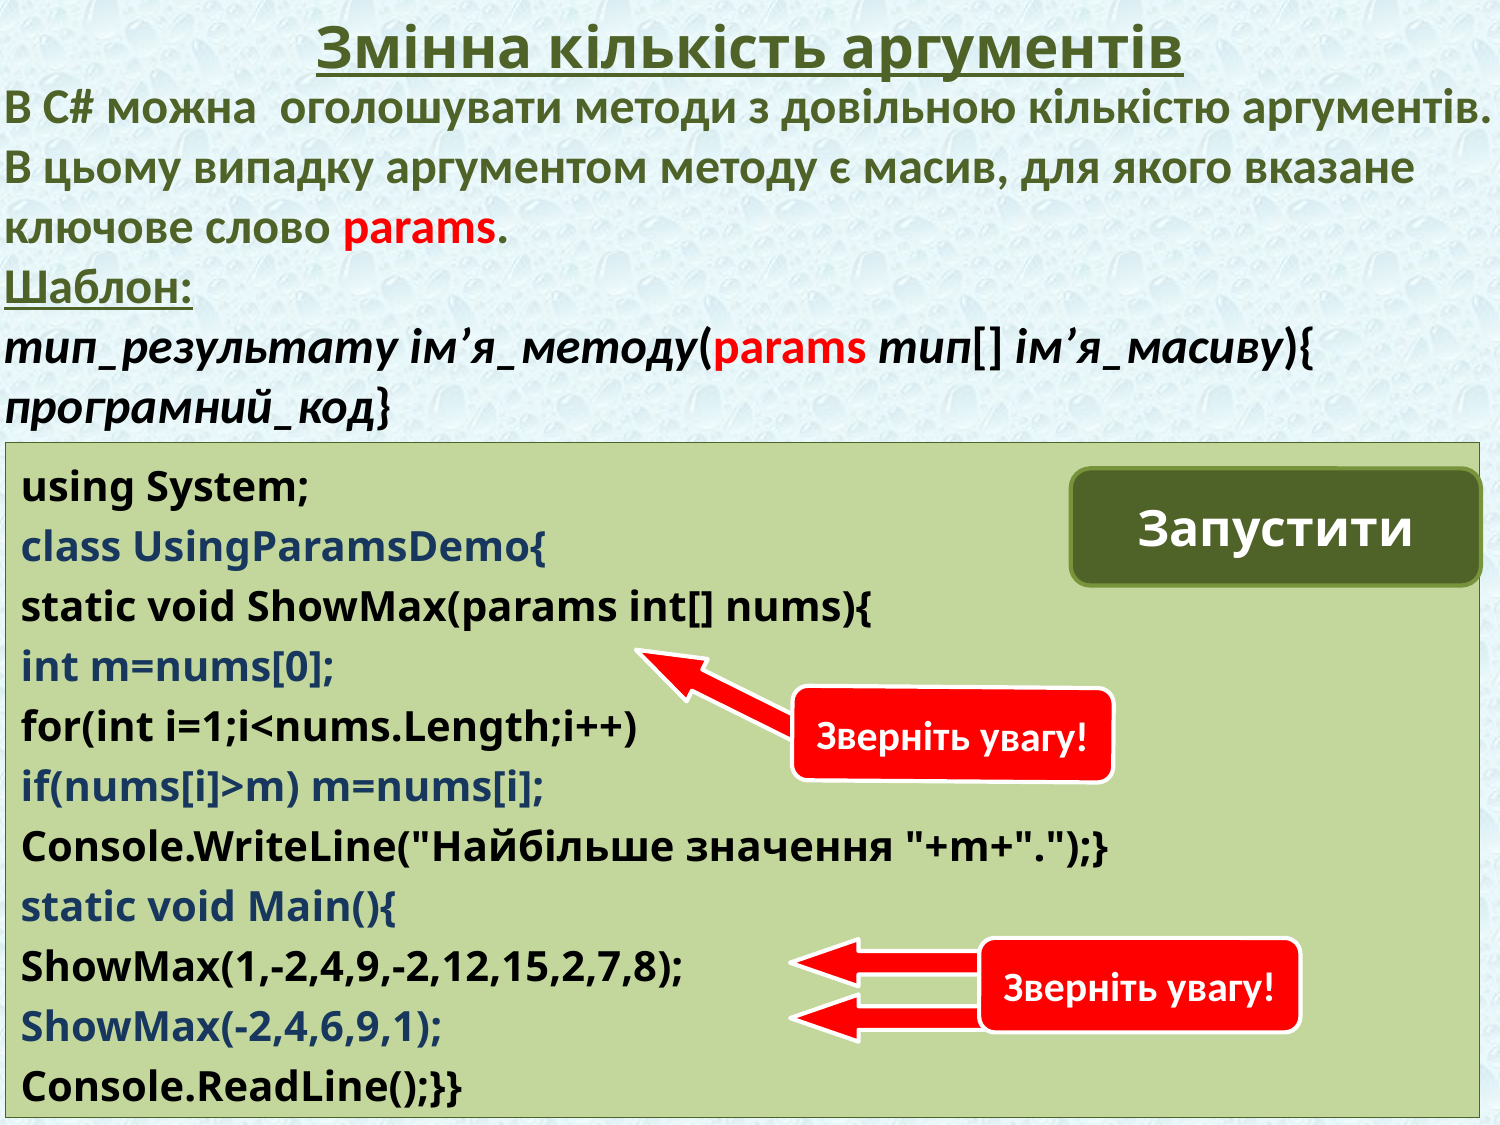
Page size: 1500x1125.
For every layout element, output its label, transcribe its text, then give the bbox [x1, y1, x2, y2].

text_box using System; class UsingParamsDemo{ static void ShowMax(params int[] nums){ int m=nums[0]; for(int i=1;i<nums.Length;i++) if(nums[i]>m) m=nums[i]; Console.WriteLine("Найбiльше значення "+m+".");} static void Main(){ ShowMax(1,-2,4,9,-2,12,15,2,7,8); ShowMax(-2,4,6,9,1); Console.ReadLine();}} [5, 442, 1480, 1118]
text_box В C# можна оголошувати методи з довільною кількістю аргументів. В цьому випадку аргументом методу є масив, для якого вказане ключове слово params. Шаблон: тип_результату ім’я_методу(params тип[] ім’я_масиву){ програмний_код} [0, 66, 1500, 442]
text_box Зверніть увагу! [789, 683, 1116, 785]
text_box [787, 937, 977, 989]
text_box [788, 992, 984, 1044]
text_box Зверніть увагу! [977, 935, 1303, 1035]
text_box [633, 647, 790, 742]
title Змінна кількість аргументів [0, 0, 1500, 66]
text_box Запустити [1068, 466, 1484, 588]
